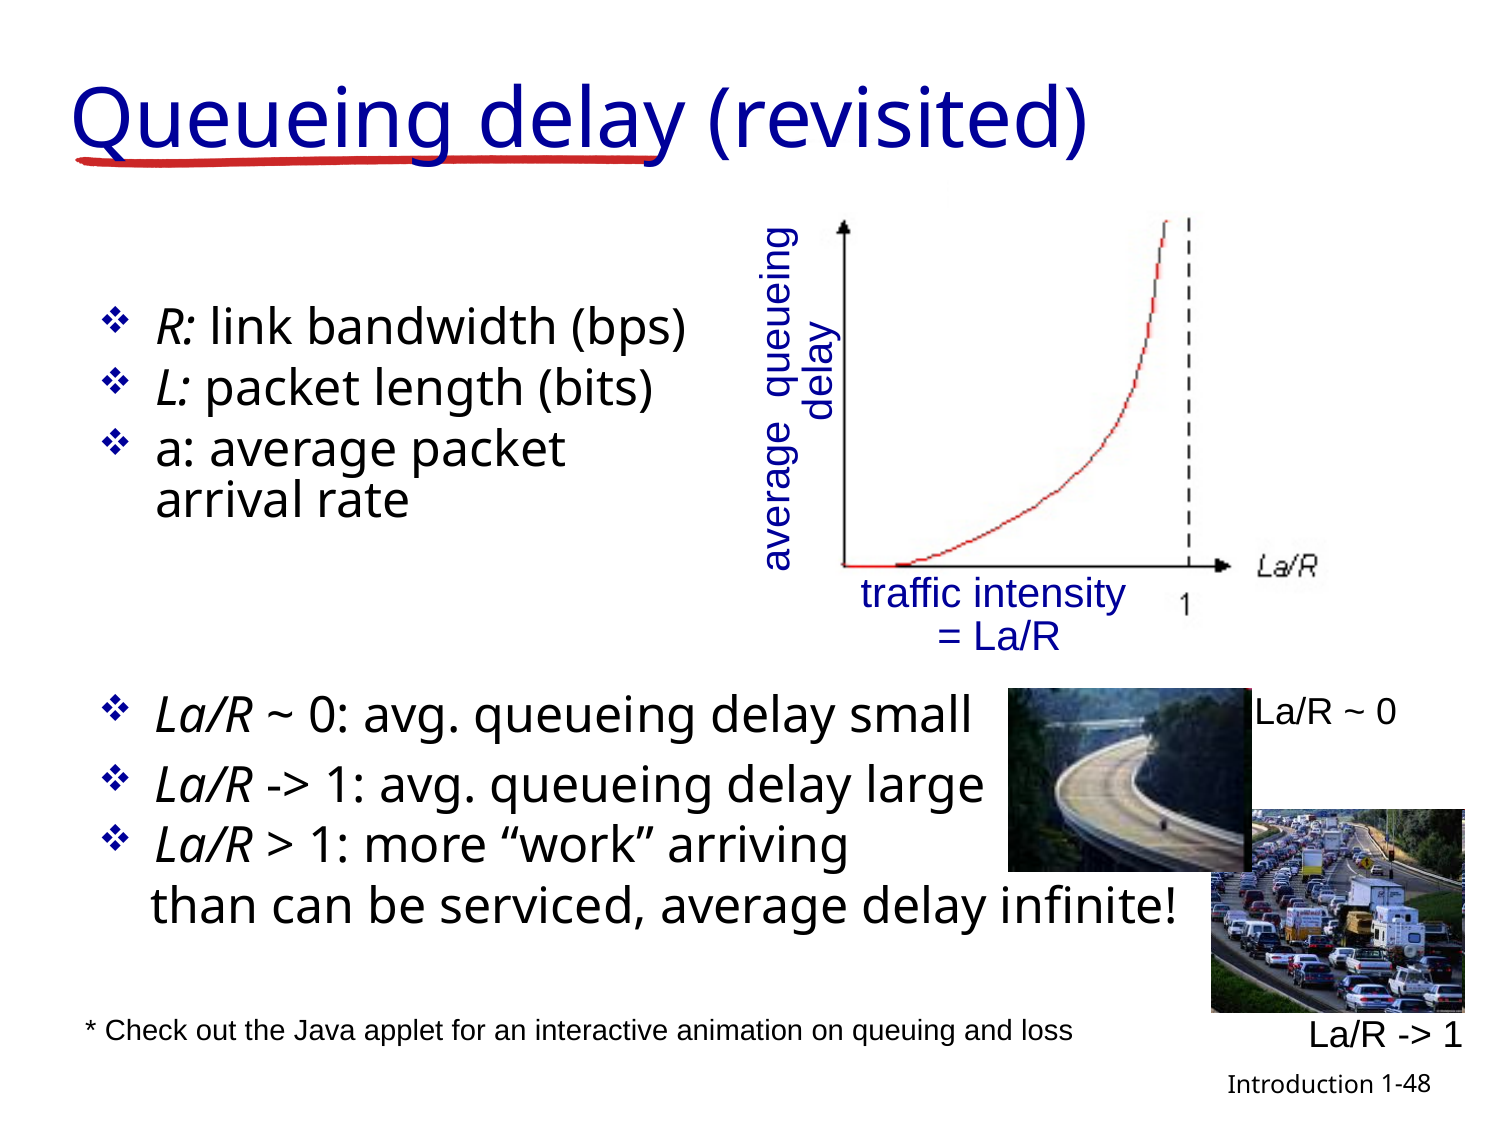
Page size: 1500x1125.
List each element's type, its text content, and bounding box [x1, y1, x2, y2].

title Queueing delay (revisited) [54, 20, 1330, 208]
text_box La/R ~ 0: avg. queueing delay small La/R -> 1: avg. queueing delay large La/R > 1: more “work” arriving than can be serviced, average delay infinite! [83, 674, 1228, 992]
list R: link bandwidth (bps) L: packet length (bits) a: average packet arrival rate [83, 296, 652, 589]
footer Introduction [914, 1060, 1391, 1109]
text_box * Check out the Java applet for an interactive animation on queuing and loss [70, 1003, 1090, 1054]
slide_number 1-48 [1365, 1059, 1477, 1106]
text_box La/R ~ 0 [1239, 679, 1412, 740]
text_box La/R -> 1 [1293, 1002, 1479, 1062]
picture [1007, 688, 1466, 1014]
picture [71, 139, 1474, 641]
